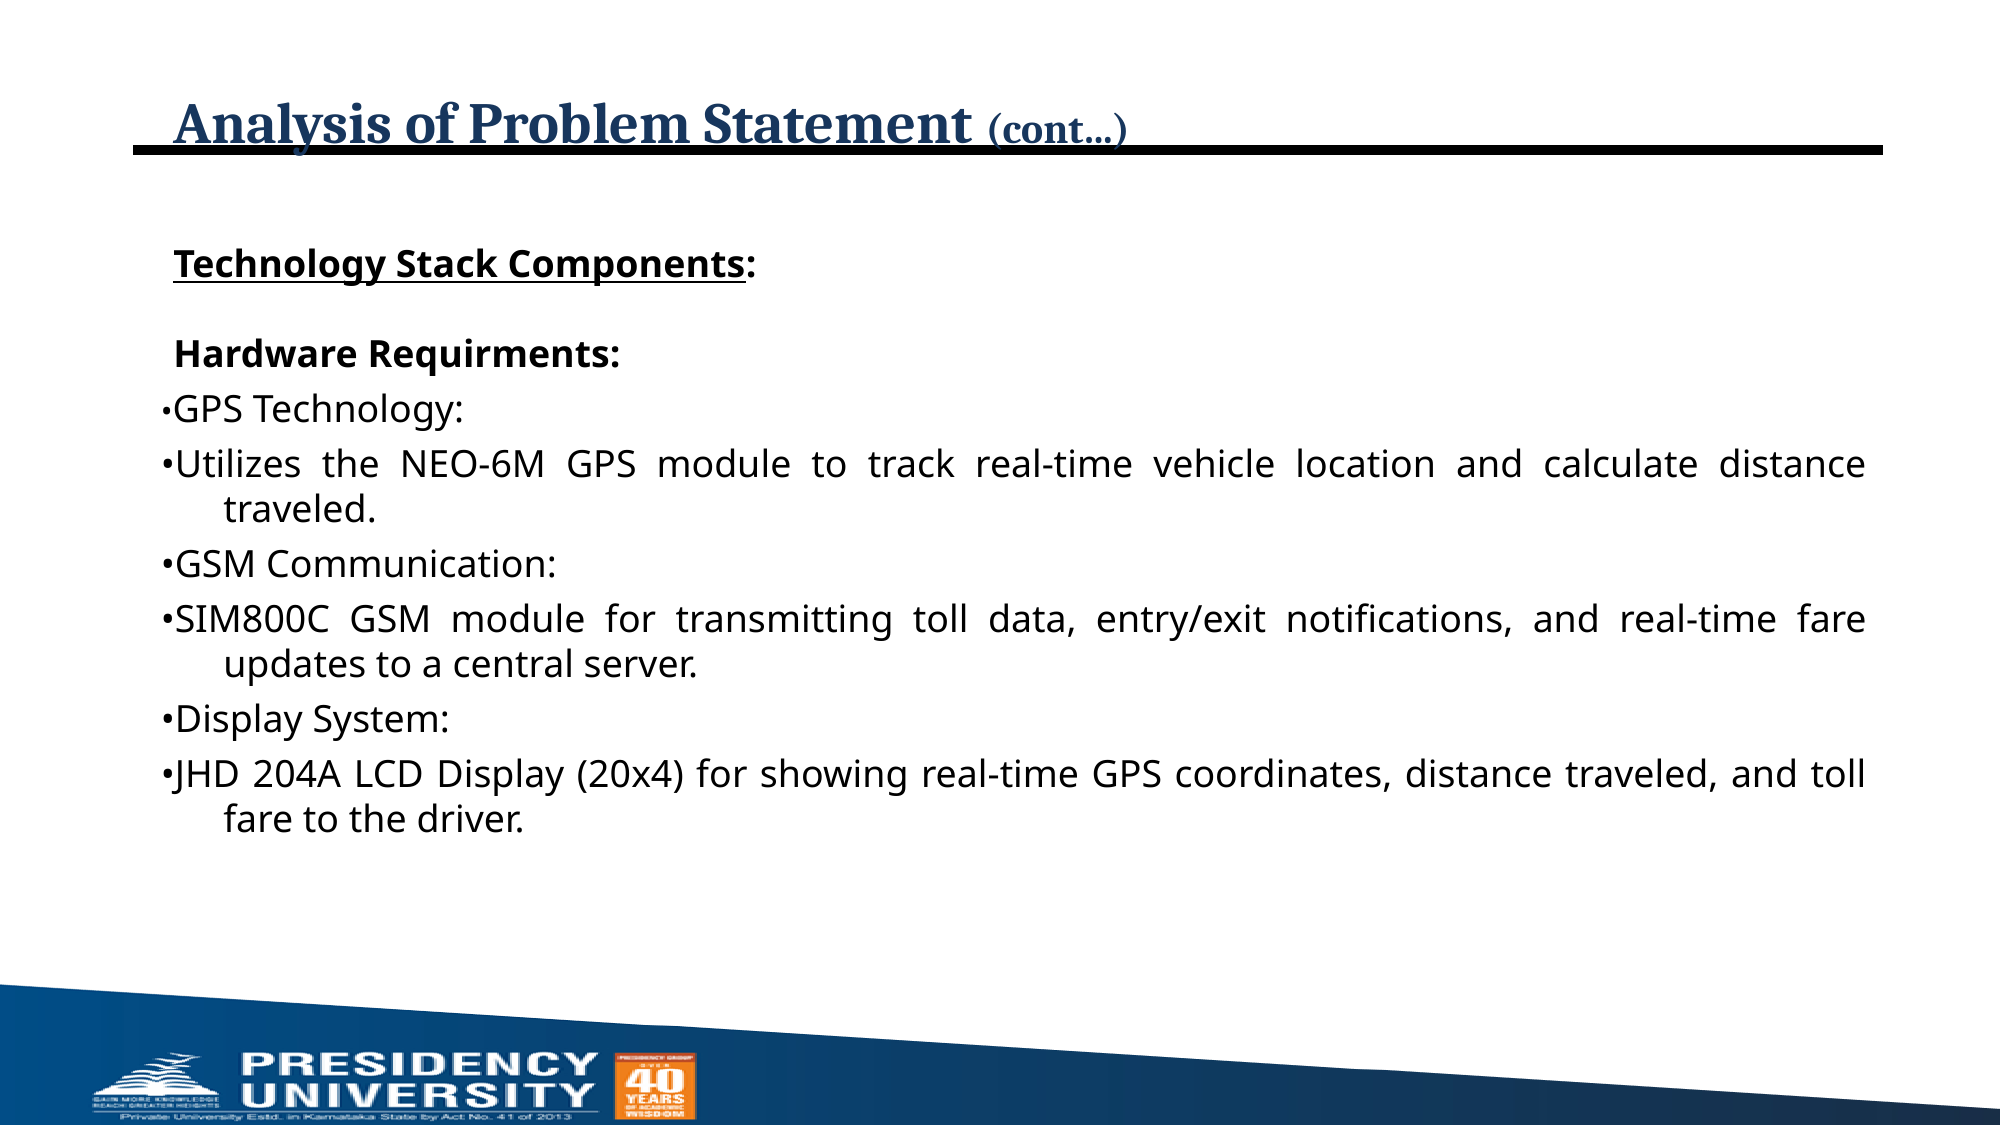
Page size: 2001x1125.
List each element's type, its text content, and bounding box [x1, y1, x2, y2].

title Analysis of Problem Statement (cont...) [133, 45, 1884, 125]
picture [0, 982, 2000, 1125]
list Technology Stack Components: Hardware Requirments: •GPS Technology: •Utilizes the NEO-6M GPS module to track real-time vehicle location and calculate distance traveled. •GSM Communication: •SIM800C GSM module for transmitting toll data, entry/exit notifications, and real-time fare updates to a central server. •Display System: •JHD 204A LCD Display (20x4) for showing real-time GPS coordinates, distance traveled, and toll fare to the driver. [133, 187, 1884, 1000]
